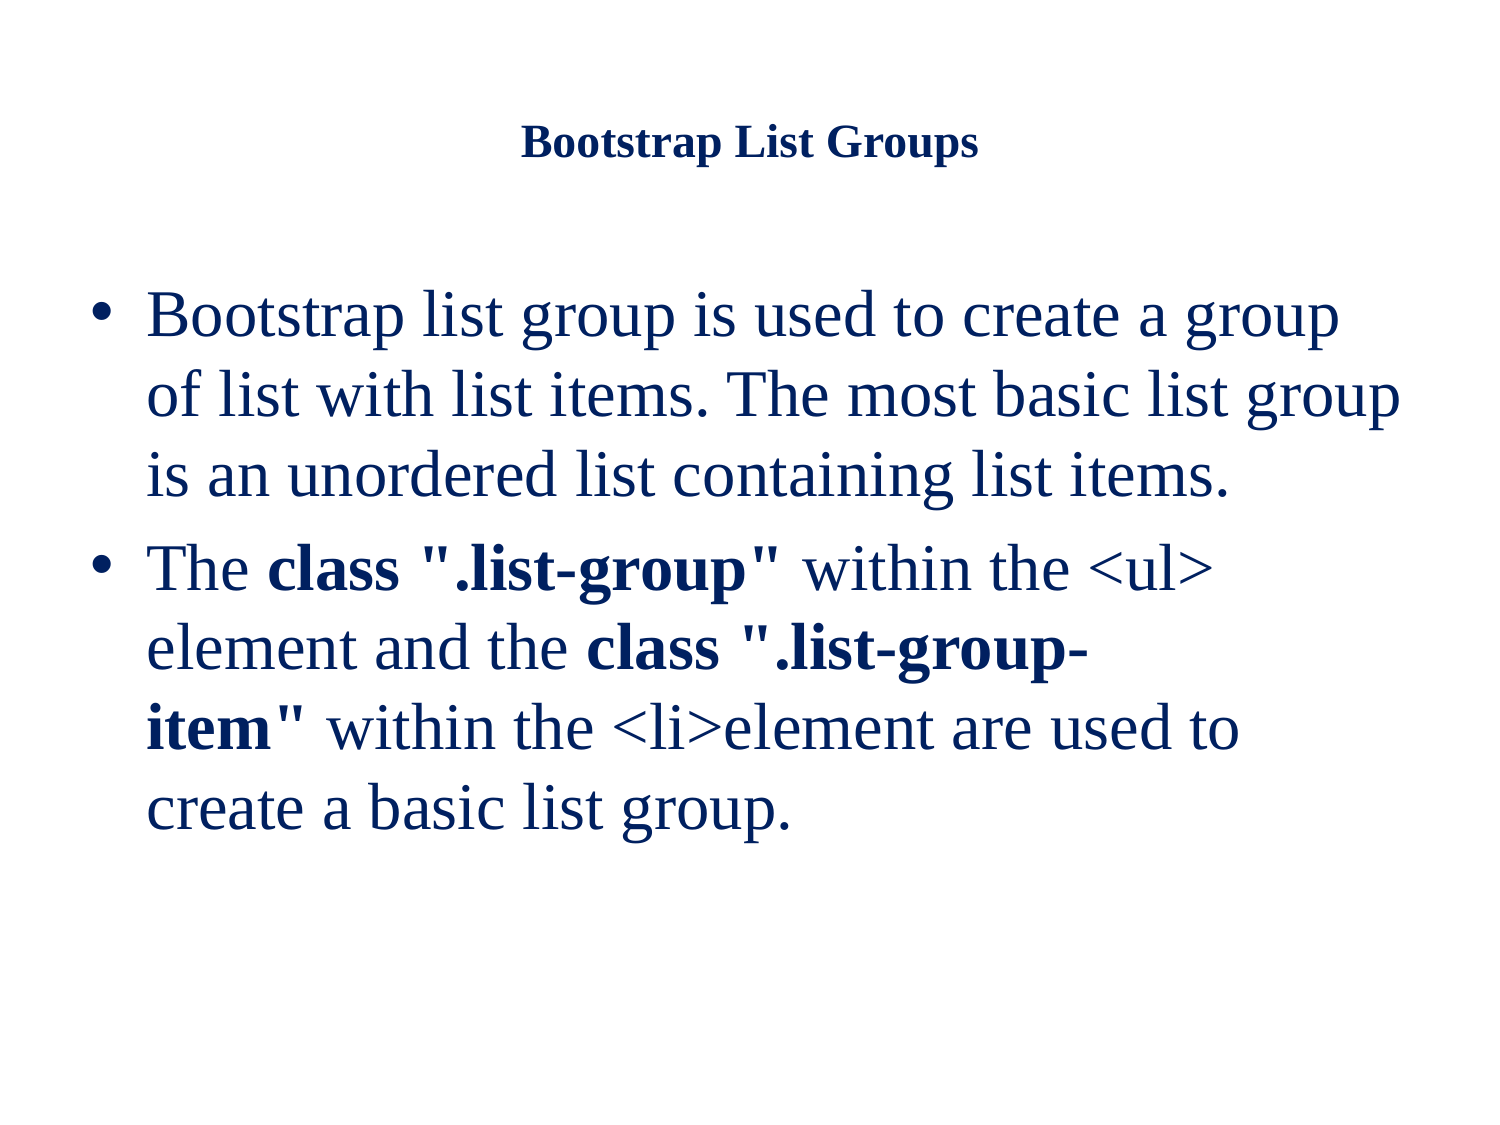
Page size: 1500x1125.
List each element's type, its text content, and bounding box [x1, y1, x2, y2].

list Bootstrap list group is used to create a group of list with list items. The most basic list group is an unordered list containing list items. The class ".list-group" within the <ul> element and the class ".list-group-item" within the <li>element are used to create a basic list group. [75, 262, 1425, 1005]
title Bootstrap List Groups [75, 45, 1425, 233]
